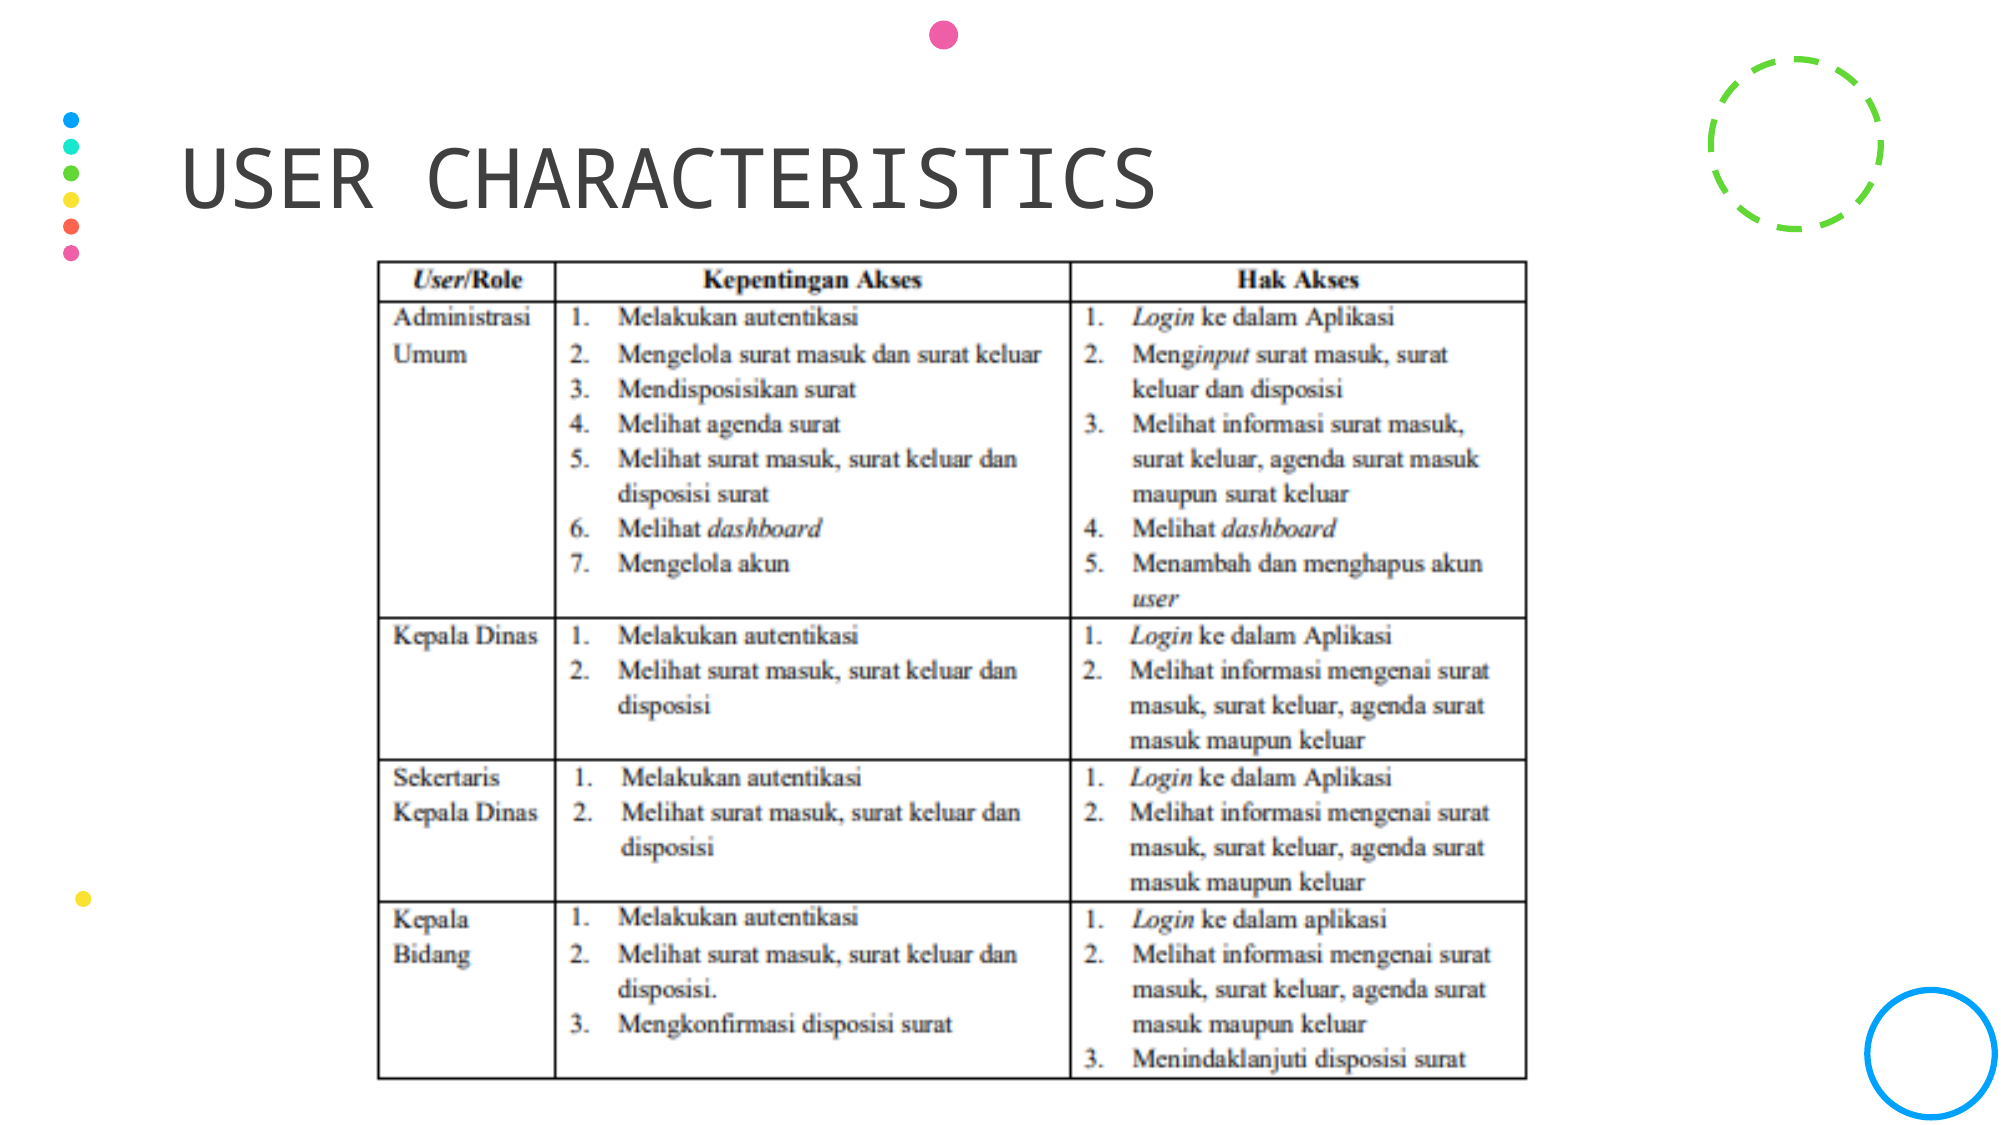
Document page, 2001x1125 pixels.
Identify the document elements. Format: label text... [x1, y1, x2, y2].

title User Characteristics [180, 69, 1830, 294]
picture [367, 253, 1548, 1093]
